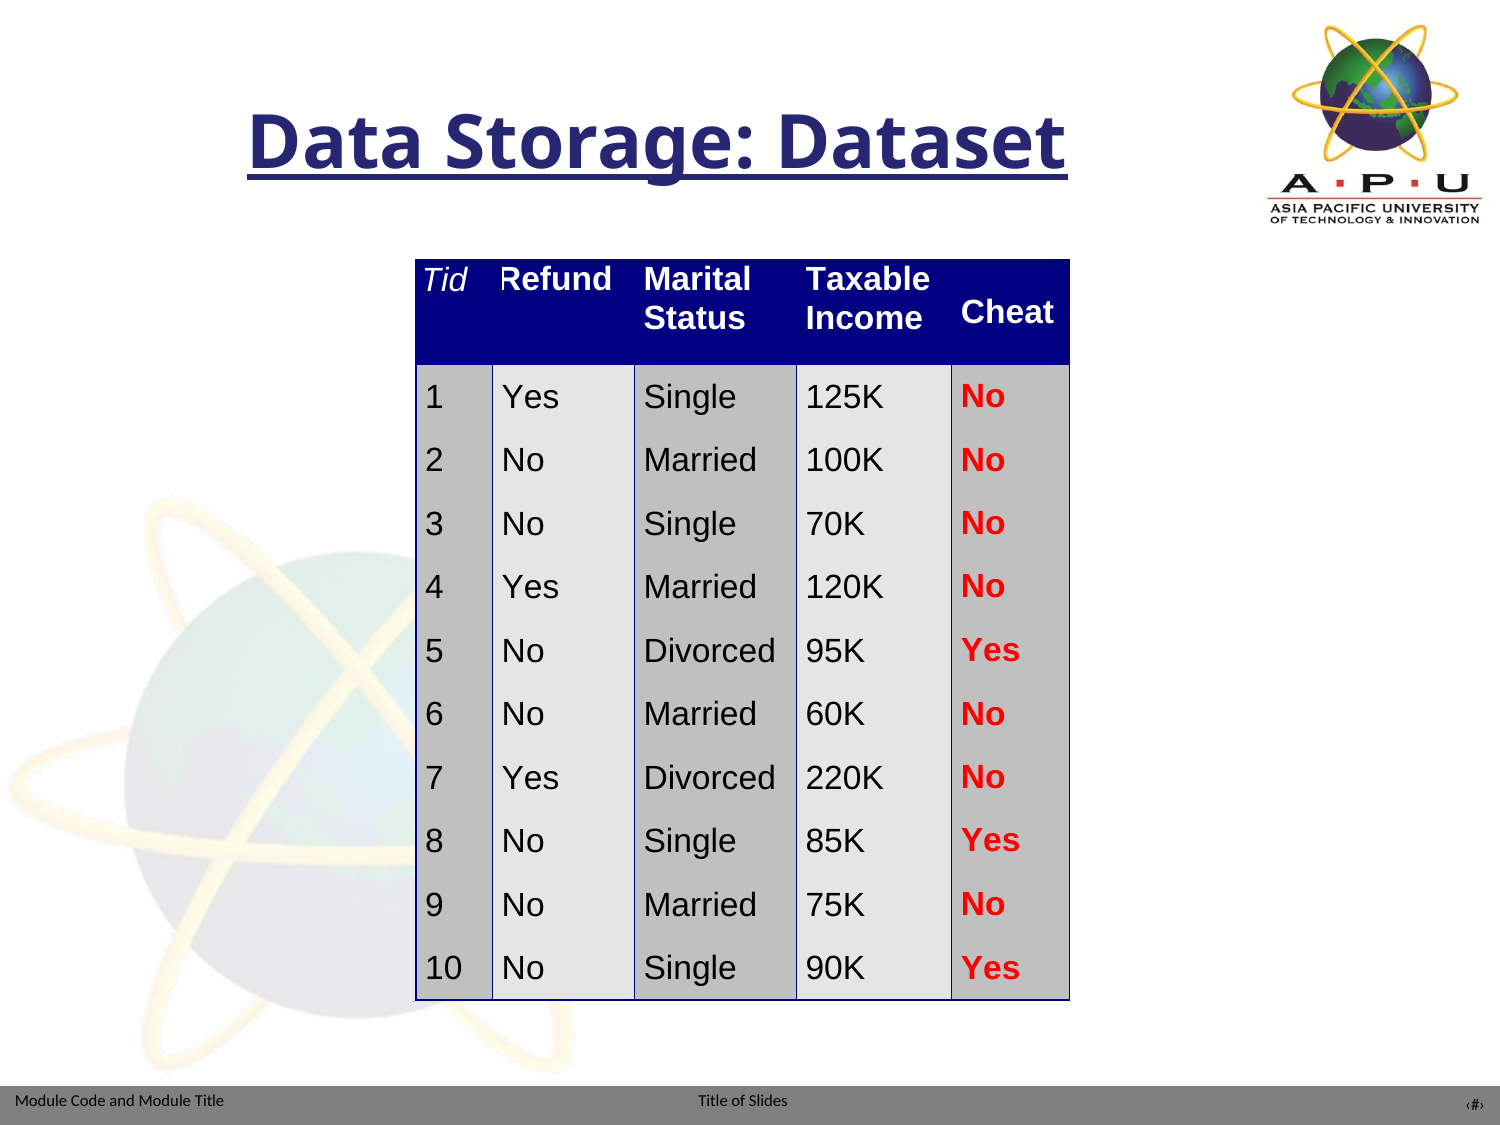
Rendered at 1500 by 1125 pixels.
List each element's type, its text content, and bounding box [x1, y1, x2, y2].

title Data Storage: Dataset [79, 45, 1235, 233]
footer ‹#› [1024, 1086, 1500, 1125]
picture [1251, 0, 1500, 249]
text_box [403, 258, 1118, 1023]
